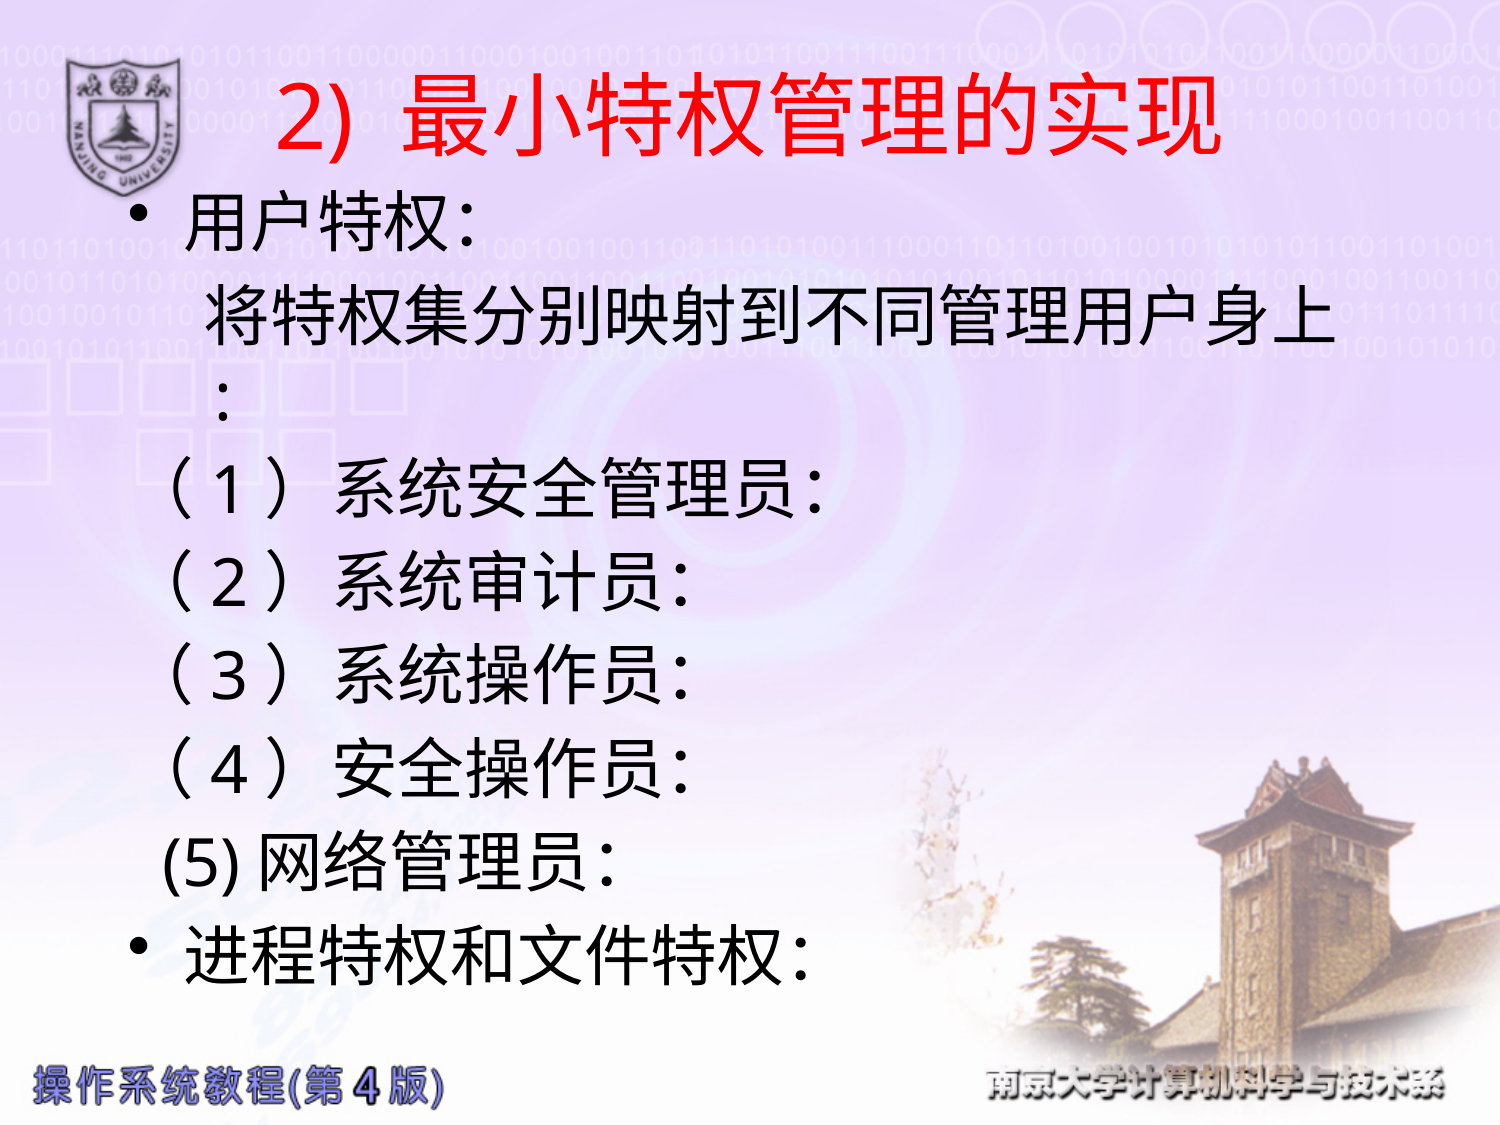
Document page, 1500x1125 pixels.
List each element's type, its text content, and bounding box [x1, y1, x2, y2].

title 2) 最小特权管理的实现 [112, 19, 1388, 172]
list 用户特权： 将特权集分别映射到不同管理用户身上 : （1）系统安全管理员： （2）系统审计员： （3）系统操作员： （4）安全操作员： (5)网络管理员： 进程特权和文件特权： [112, 172, 1388, 1059]
picture [0, 0, 1500, 1125]
